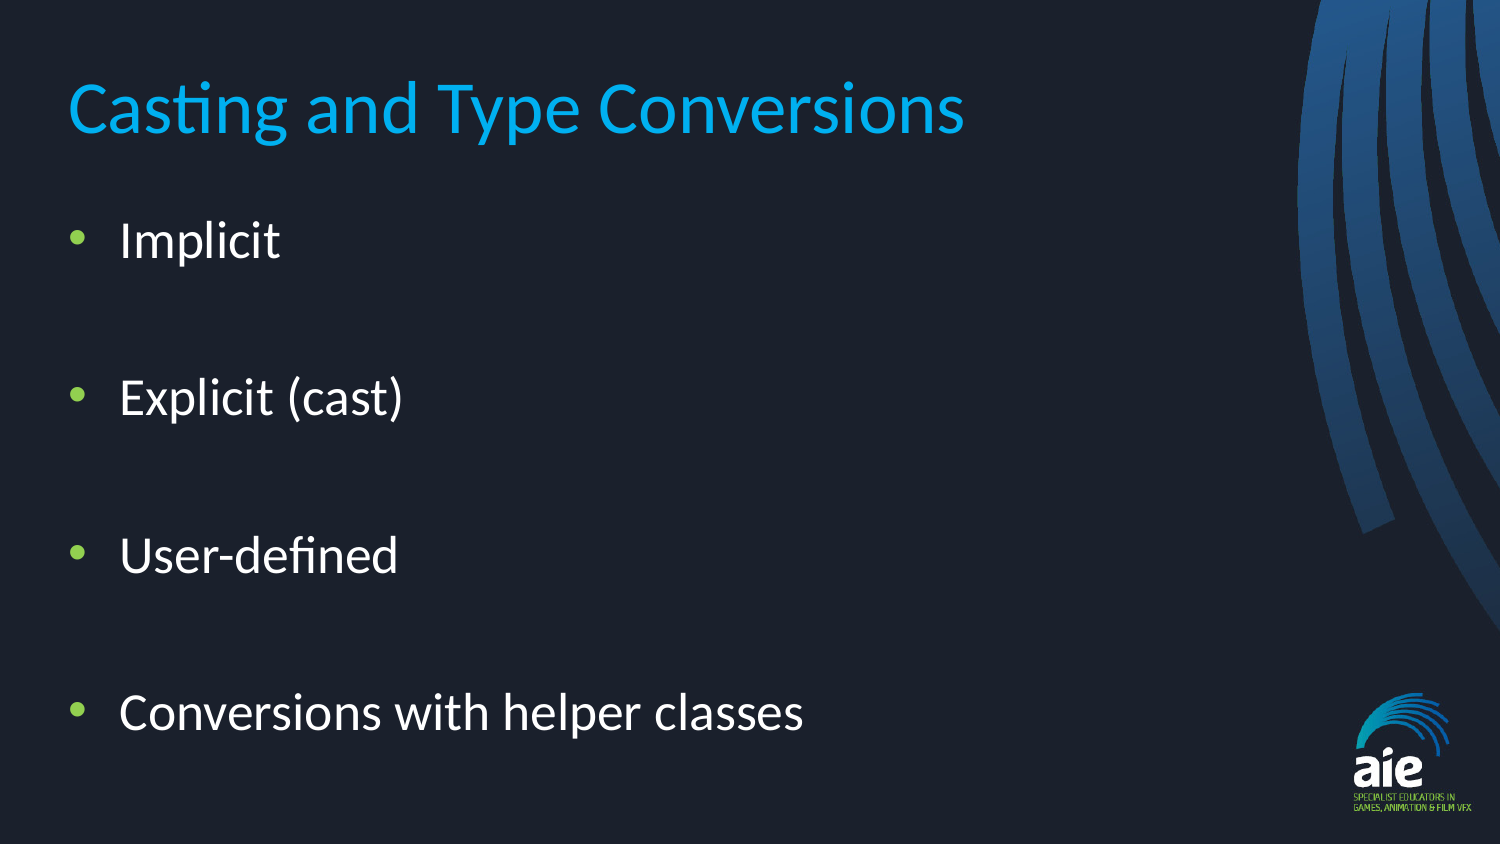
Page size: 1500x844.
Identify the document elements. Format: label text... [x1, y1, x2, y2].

picture [0, 0, 1500, 844]
title Casting and Type Conversions [53, 33, 1425, 175]
list Implicit Explicit (cast) User-defined Conversions with helper classes [53, 197, 1329, 753]
